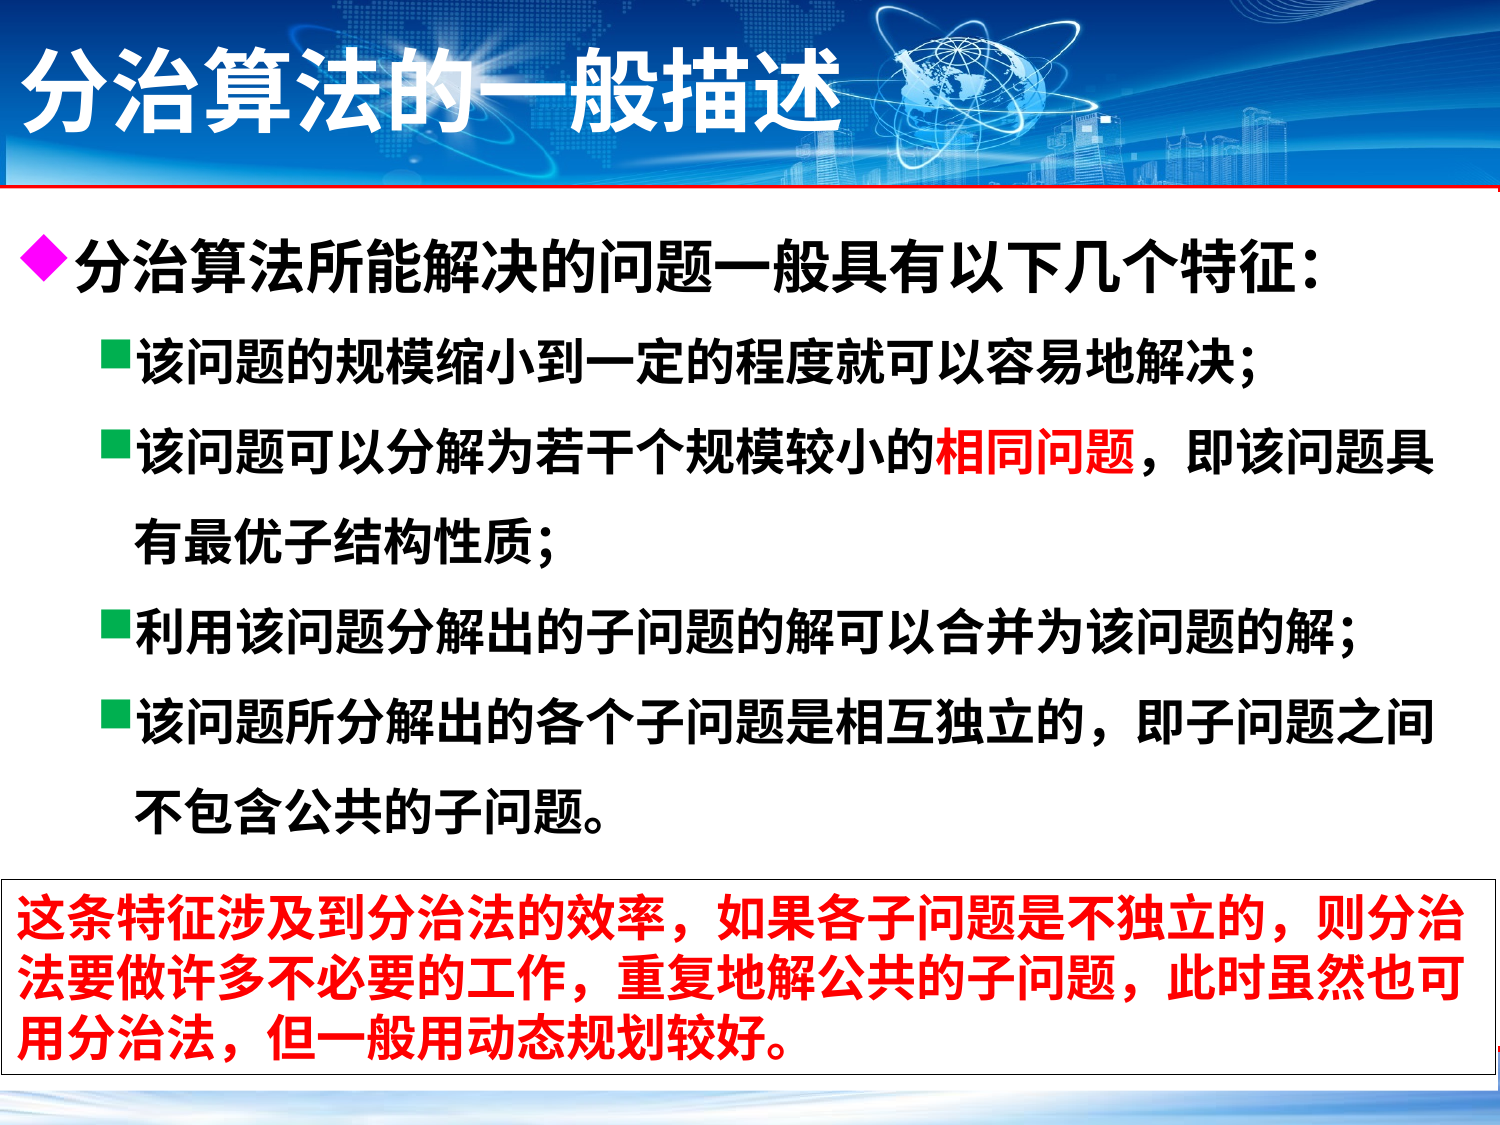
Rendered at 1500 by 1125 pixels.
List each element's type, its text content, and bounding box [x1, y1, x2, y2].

picture [0, 0, 1500, 185]
title 分治算法的一般描述 [3, 2, 1500, 189]
picture [0, 1052, 1500, 1125]
list 分治算法所能解决的问题一般具有以下几个特征： 该问题的规模缩小到一定的程度就可以容易地解决； 该问题可以分解为若干个规模较小的相同问题，即该问题具有最优子结构性质； 利用该问题分解出的子问题的解可以合并为该问题的解； 该问题所分解出的各个子问题是相互独立的，即子问题之间不包含公共的子问题。 [0, 188, 1498, 1091]
text_box 这条特征涉及到分治法的效率，如果各子问题是不独立的，则分治法要做许多不必要的工作，重复地解公共的子问题，此时虽然也可用分治法，但一般用动态规划较好。 [1, 879, 1496, 1075]
